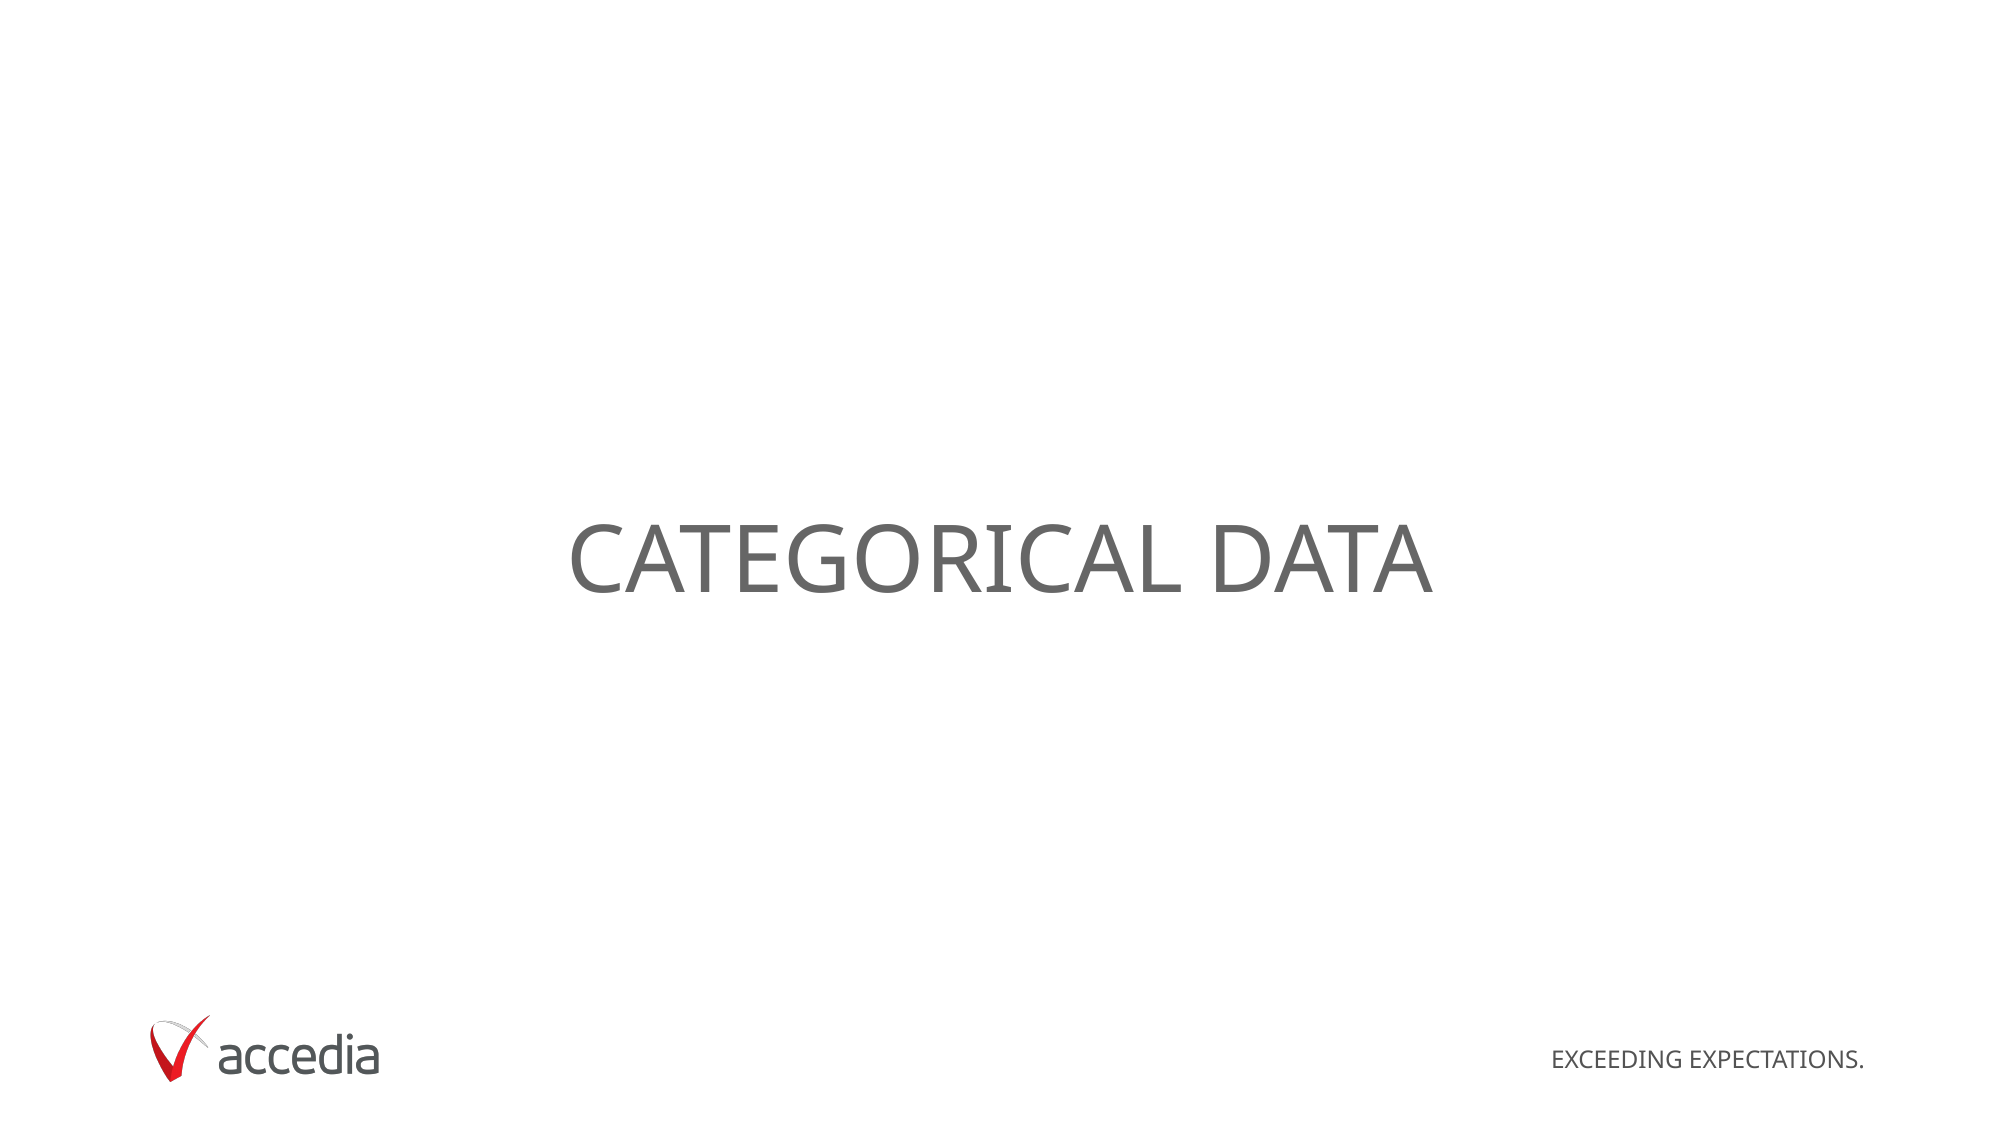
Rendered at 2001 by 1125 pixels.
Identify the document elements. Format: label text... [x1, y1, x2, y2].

picture [145, 1014, 384, 1082]
title Categorical data [136, 488, 1863, 637]
